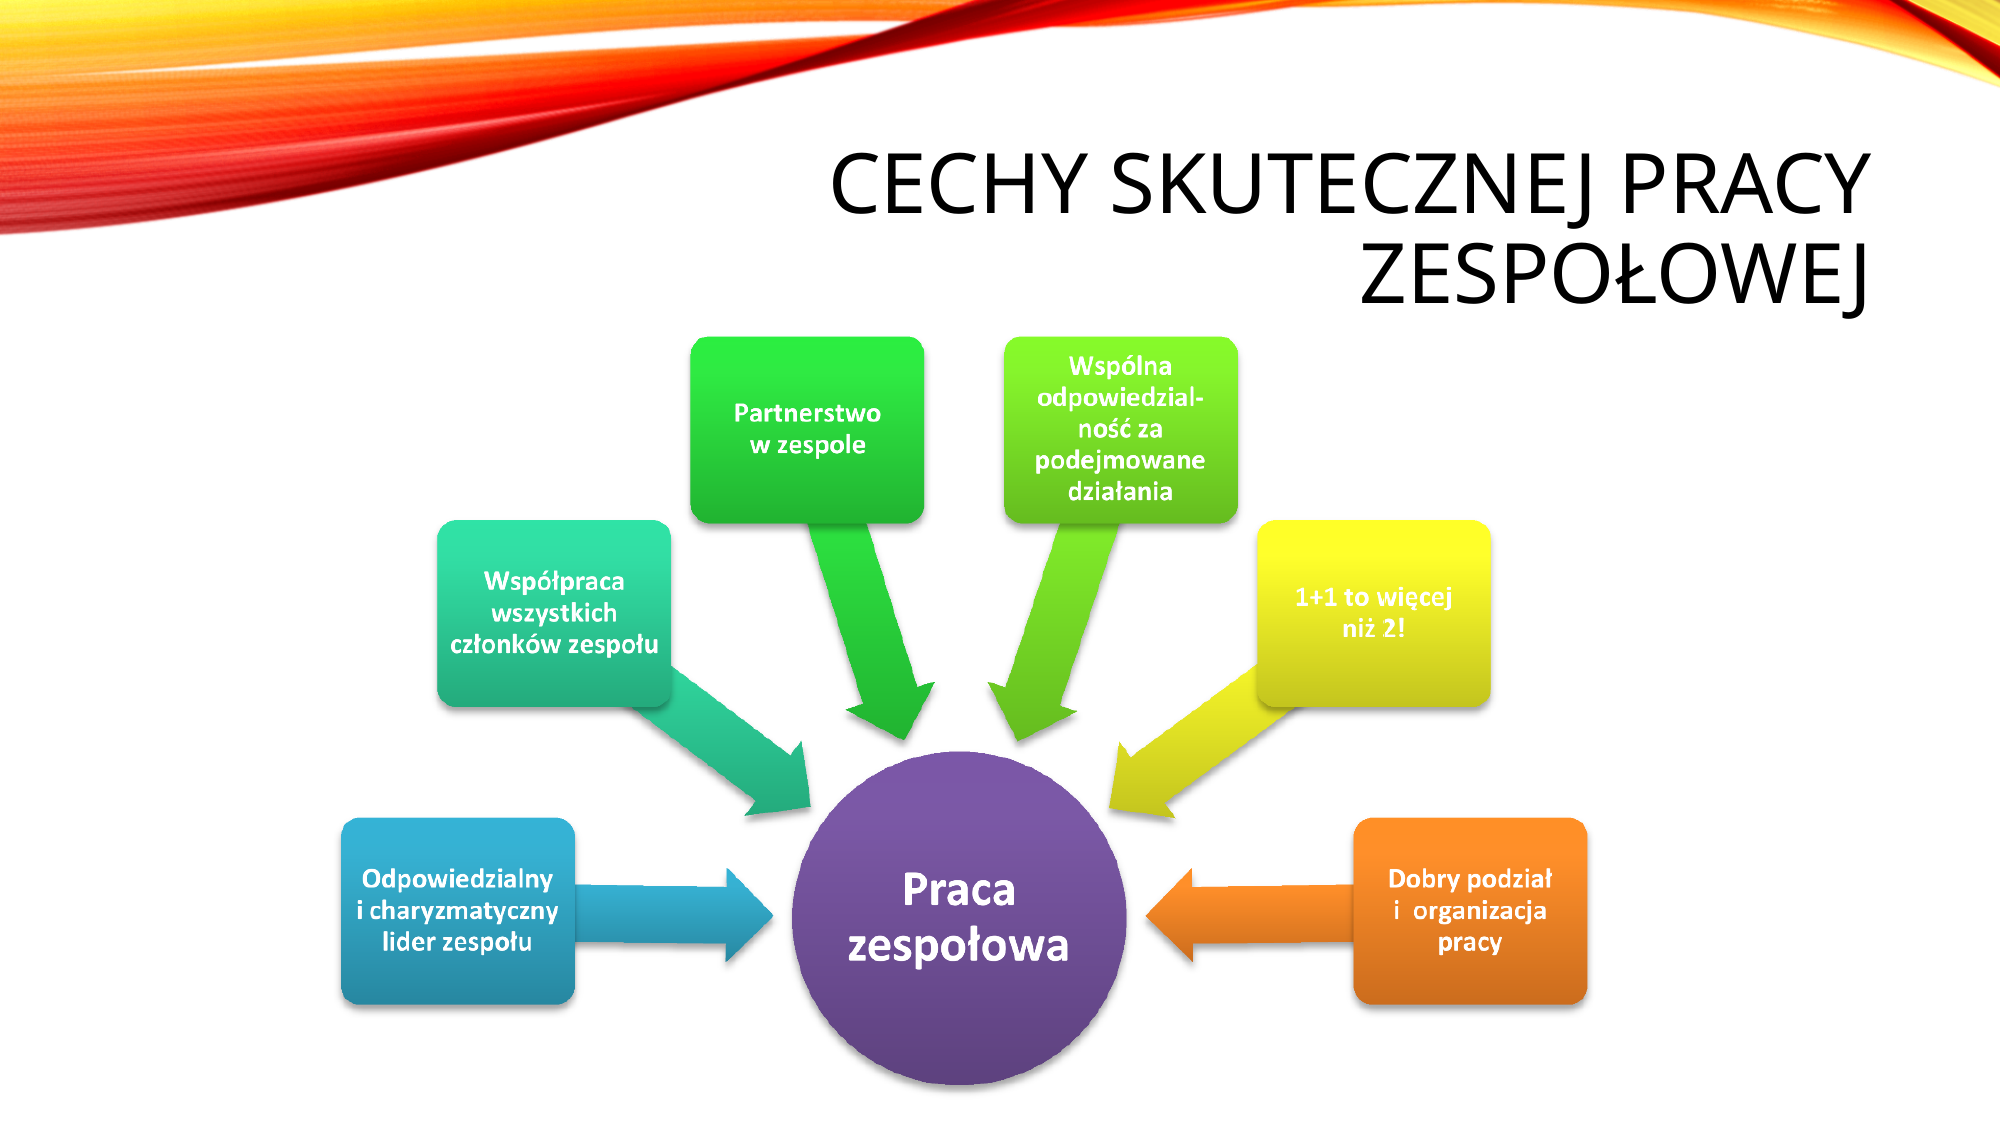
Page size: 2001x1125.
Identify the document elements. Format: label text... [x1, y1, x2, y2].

picture [0, 0, 2000, 237]
title Cechy skutecznej pracy zespołowej [474, 125, 1888, 338]
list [241, 309, 1686, 1111]
